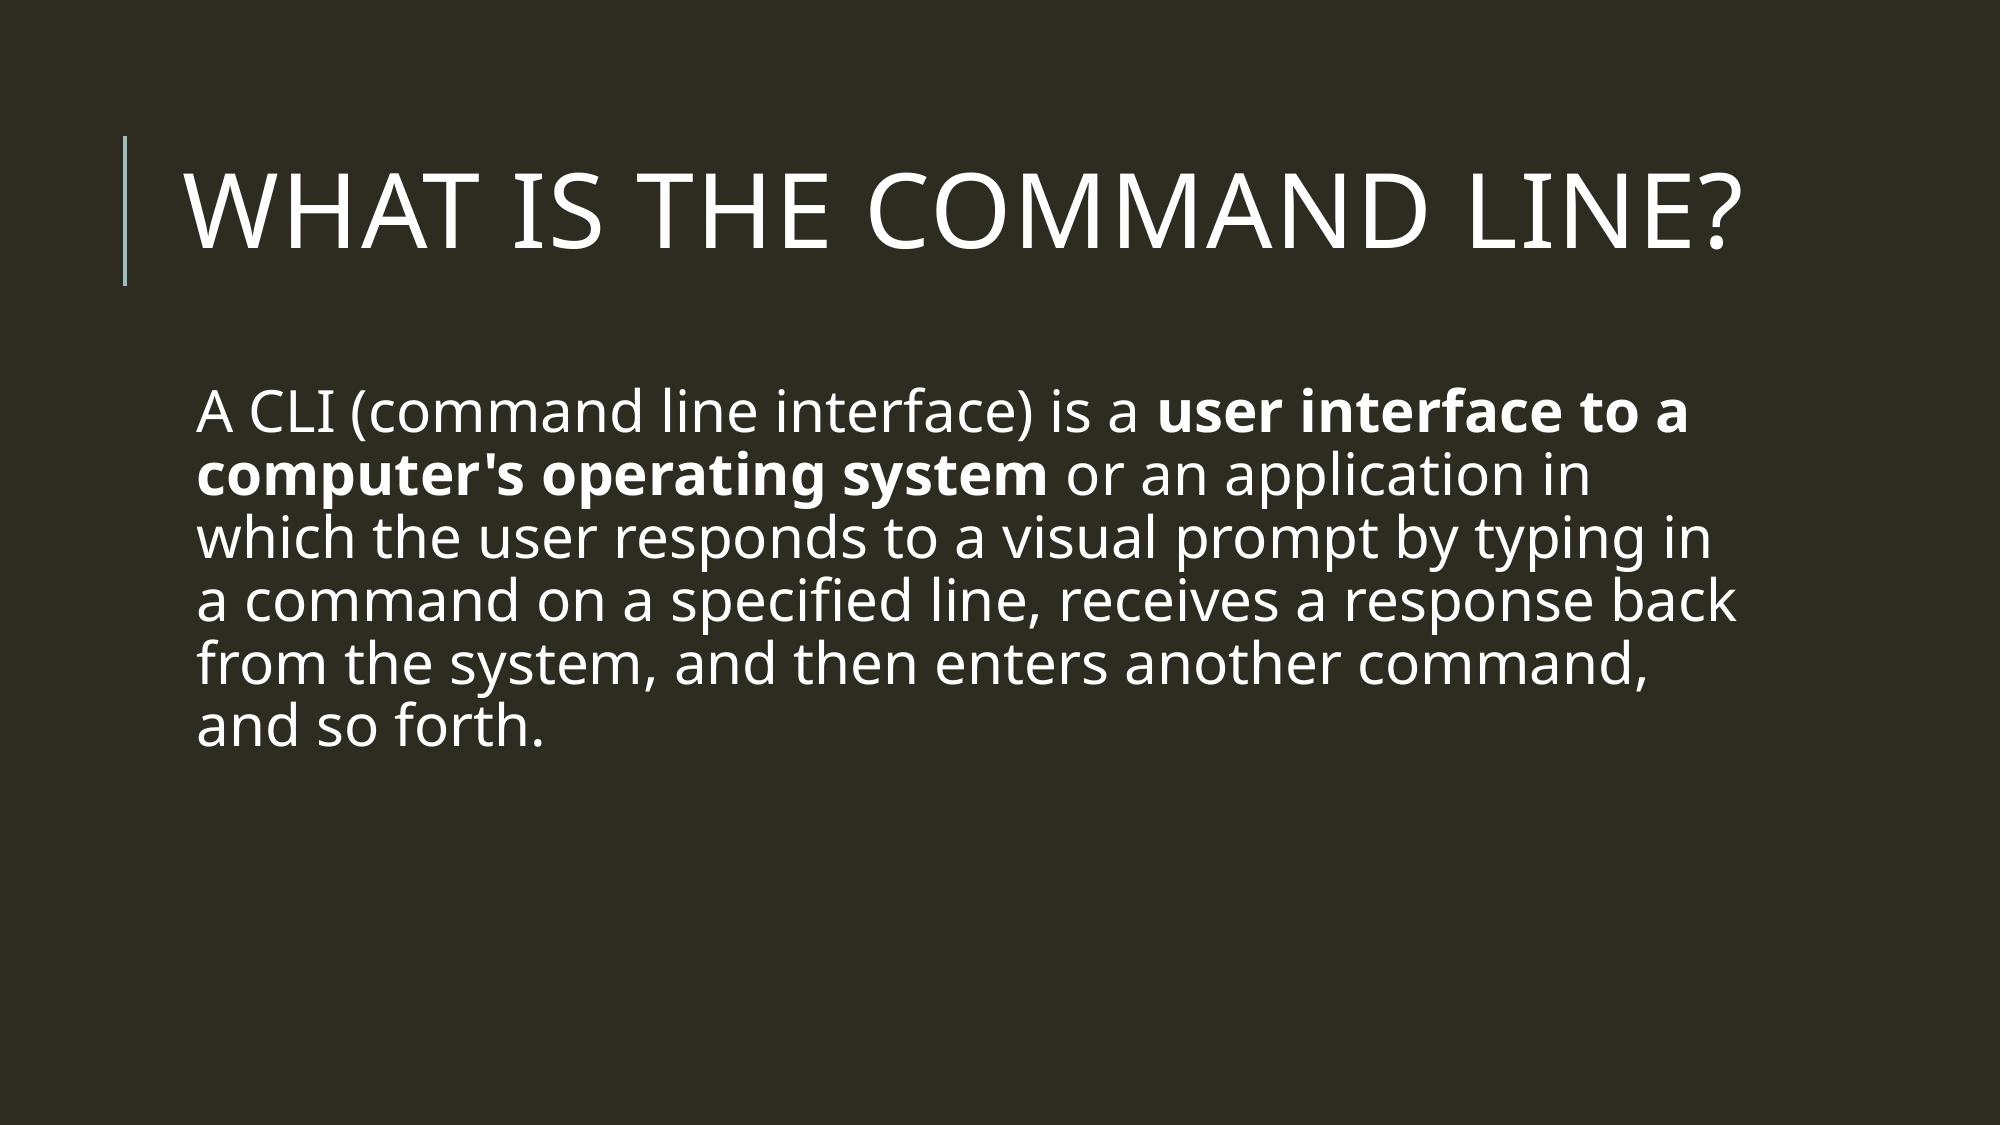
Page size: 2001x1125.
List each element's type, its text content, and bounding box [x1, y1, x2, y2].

title What is the Command Line? [168, 96, 1763, 342]
list A CLI (command line interface) is a user interface to a computer's operating system or an application in which the user responds to a visual prompt by typing in a command on a specified line, receives a response back from the system, and then enters another command, and so forth. [168, 375, 1763, 1035]
